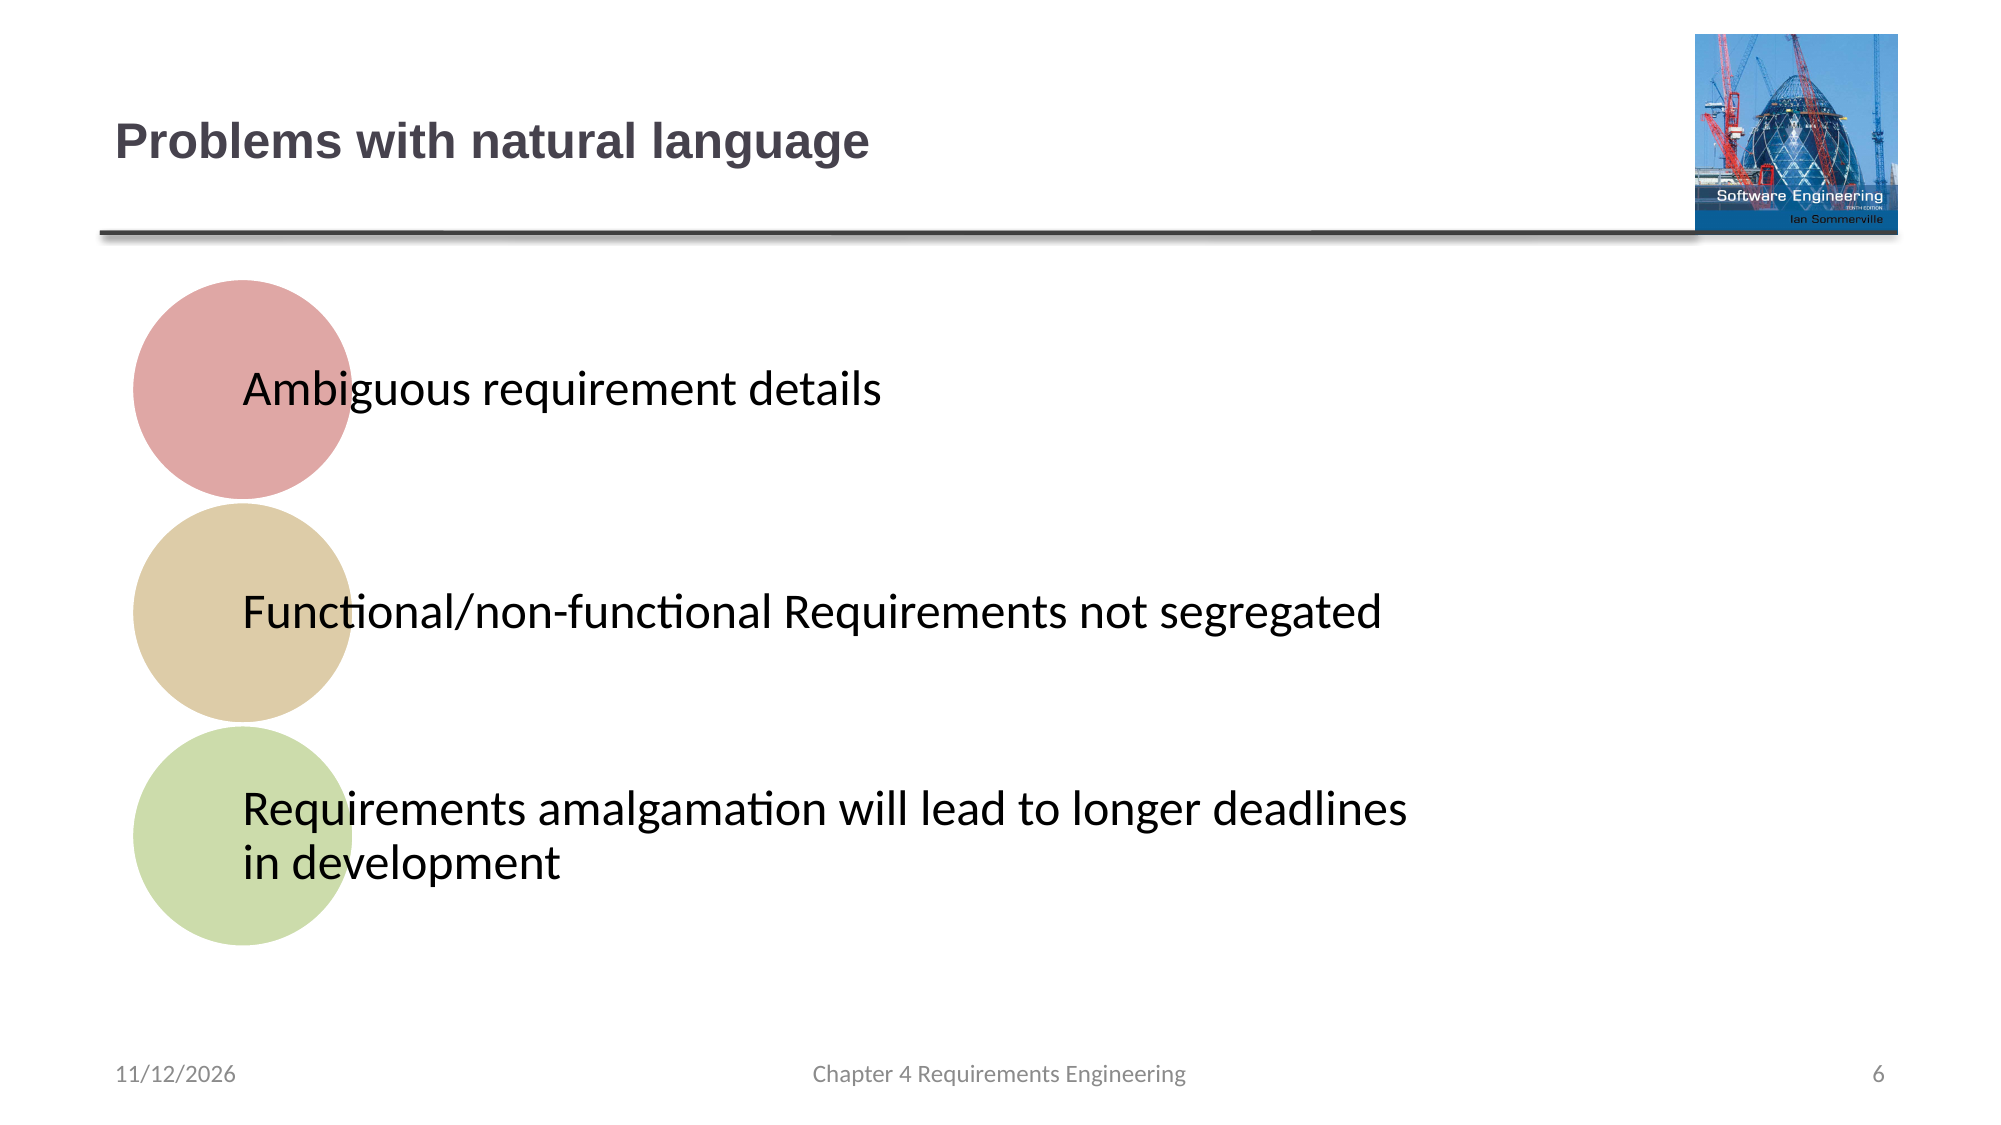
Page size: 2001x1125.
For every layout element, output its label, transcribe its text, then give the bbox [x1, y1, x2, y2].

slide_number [99, 1042, 567, 1103]
slide_number 6 [1433, 1042, 1900, 1103]
footer Chapter 4 Requirements Engineering [683, 1042, 1317, 1103]
title Problems with natural language [99, 44, 1696, 233]
picture [1695, 34, 1898, 230]
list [0, 277, 1586, 949]
